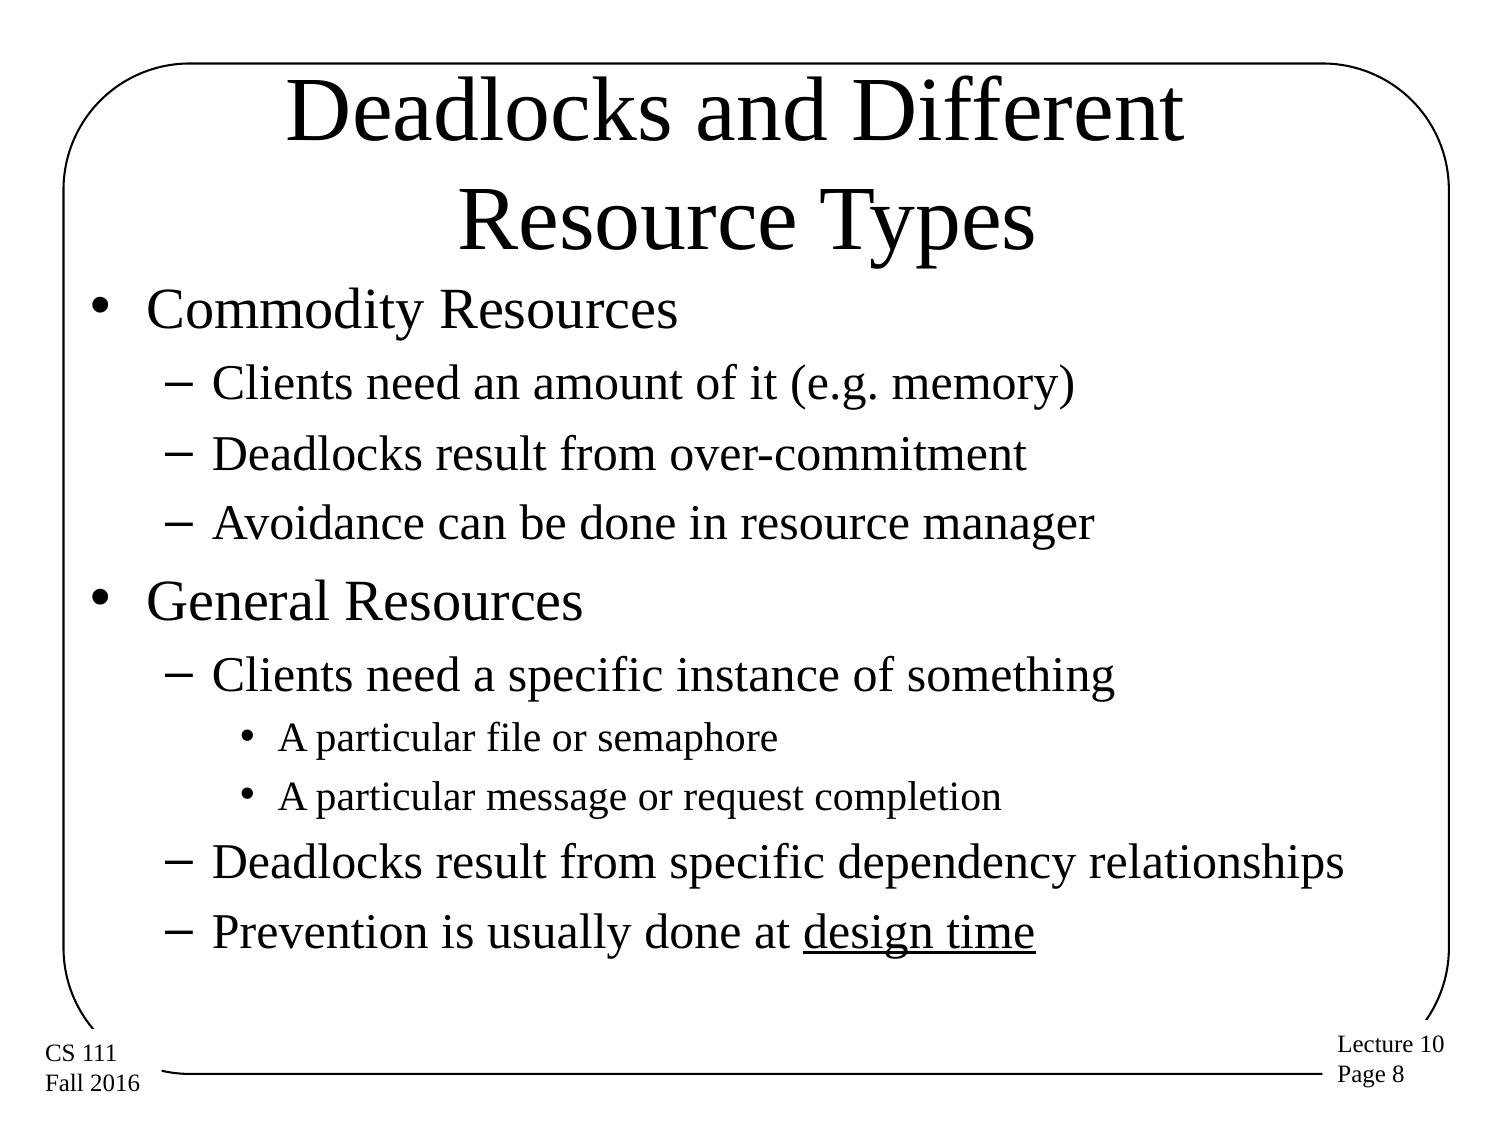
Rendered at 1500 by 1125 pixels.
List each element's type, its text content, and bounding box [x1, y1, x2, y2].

list Commodity Resources Clients need an amount of it (e.g. memory) Deadlocks result from over-commitment Avoidance can be done in resource manager General Resources Clients need a specific instance of something A particular file or semaphore A particular message or request completion Deadlocks result from specific dependency relationships Prevention is usually done at design time [74, 262, 1426, 1006]
title Deadlocks and Different Resource Types [72, 64, 1424, 253]
